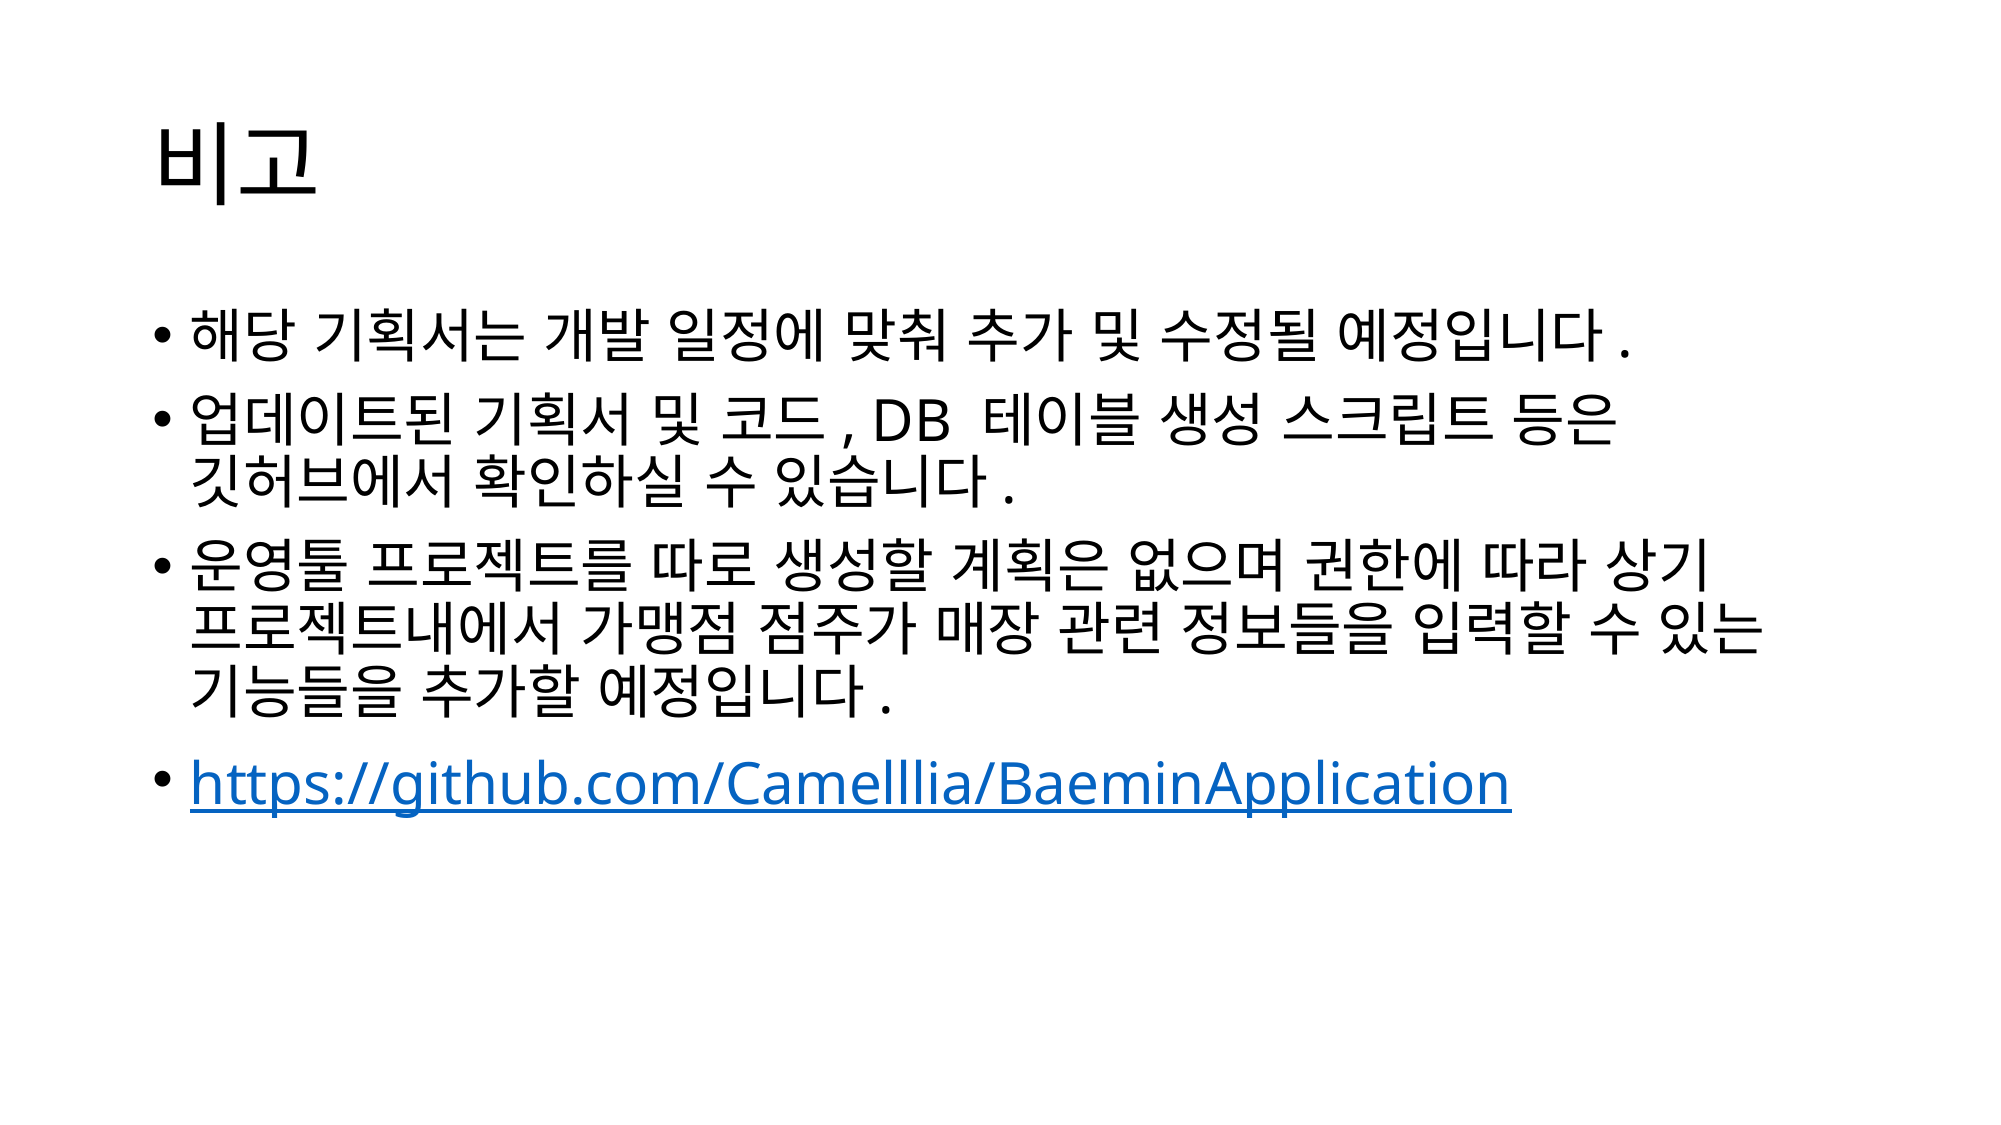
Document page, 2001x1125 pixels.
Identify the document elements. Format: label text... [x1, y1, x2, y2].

list 해당 기획서는 개발 일정에 맞춰 추가 및 수정될 예정입니다. 업데이트된 기획서 및 코드, DB 테이블 생성 스크립트 등은 깃허브에서 확인하실 수 있습니다. 운영툴 프로젝트를 따로 생성할 계획은 없으며 권한에 따라 상기 프로젝트내에서 가맹점 점주가 매장 관련 정보들을 입력할 수 있는 기능들을 추가할 예정입니다. https://github.com/Camelllia/BaeminApplication [137, 299, 1863, 1014]
title 비고 [137, 59, 1863, 278]
